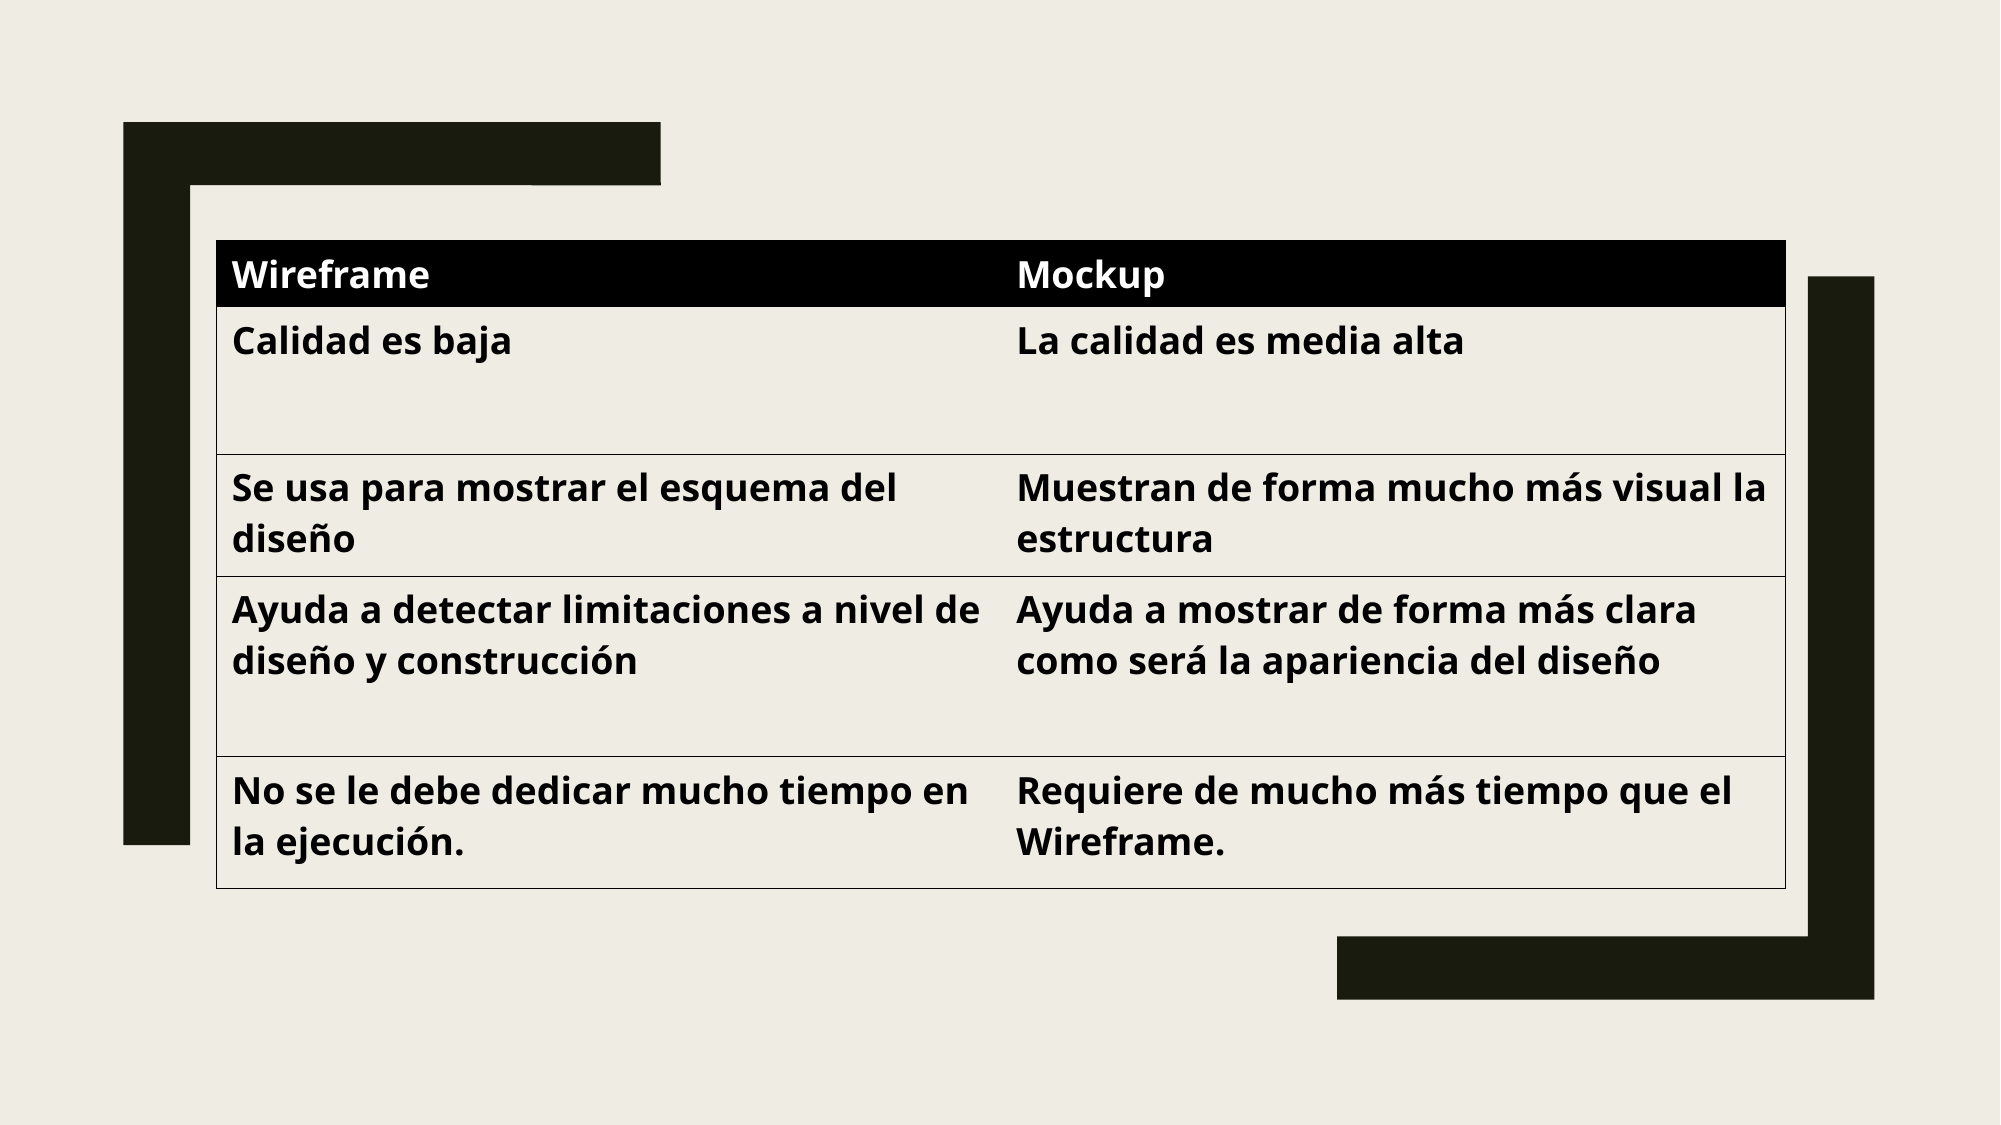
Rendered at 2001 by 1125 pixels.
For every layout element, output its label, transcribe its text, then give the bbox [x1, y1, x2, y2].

table_cell No se le debe dedicar mucho tiempo en la ejecución. [217, 757, 1001, 888]
table_cell Calidad es baja [217, 307, 1001, 454]
table_cell Requiere de mucho más tiempo que el Wireframe. [1001, 757, 1785, 888]
table_cell Ayuda a detectar limitaciones a nivel de diseño y construcción [217, 577, 1001, 756]
table_header Wireframe [217, 241, 1001, 306]
table_cell Muestran de forma mucho más visual la estructura [1001, 455, 1785, 576]
table_cell La calidad es media alta [1001, 307, 1785, 454]
table_cell Se usa para mostrar el esquema del diseño [217, 455, 1001, 576]
table_cell Ayuda a mostrar de forma más clara como será la apariencia del diseño [1001, 577, 1785, 756]
table_header Mockup [1001, 241, 1785, 306]
